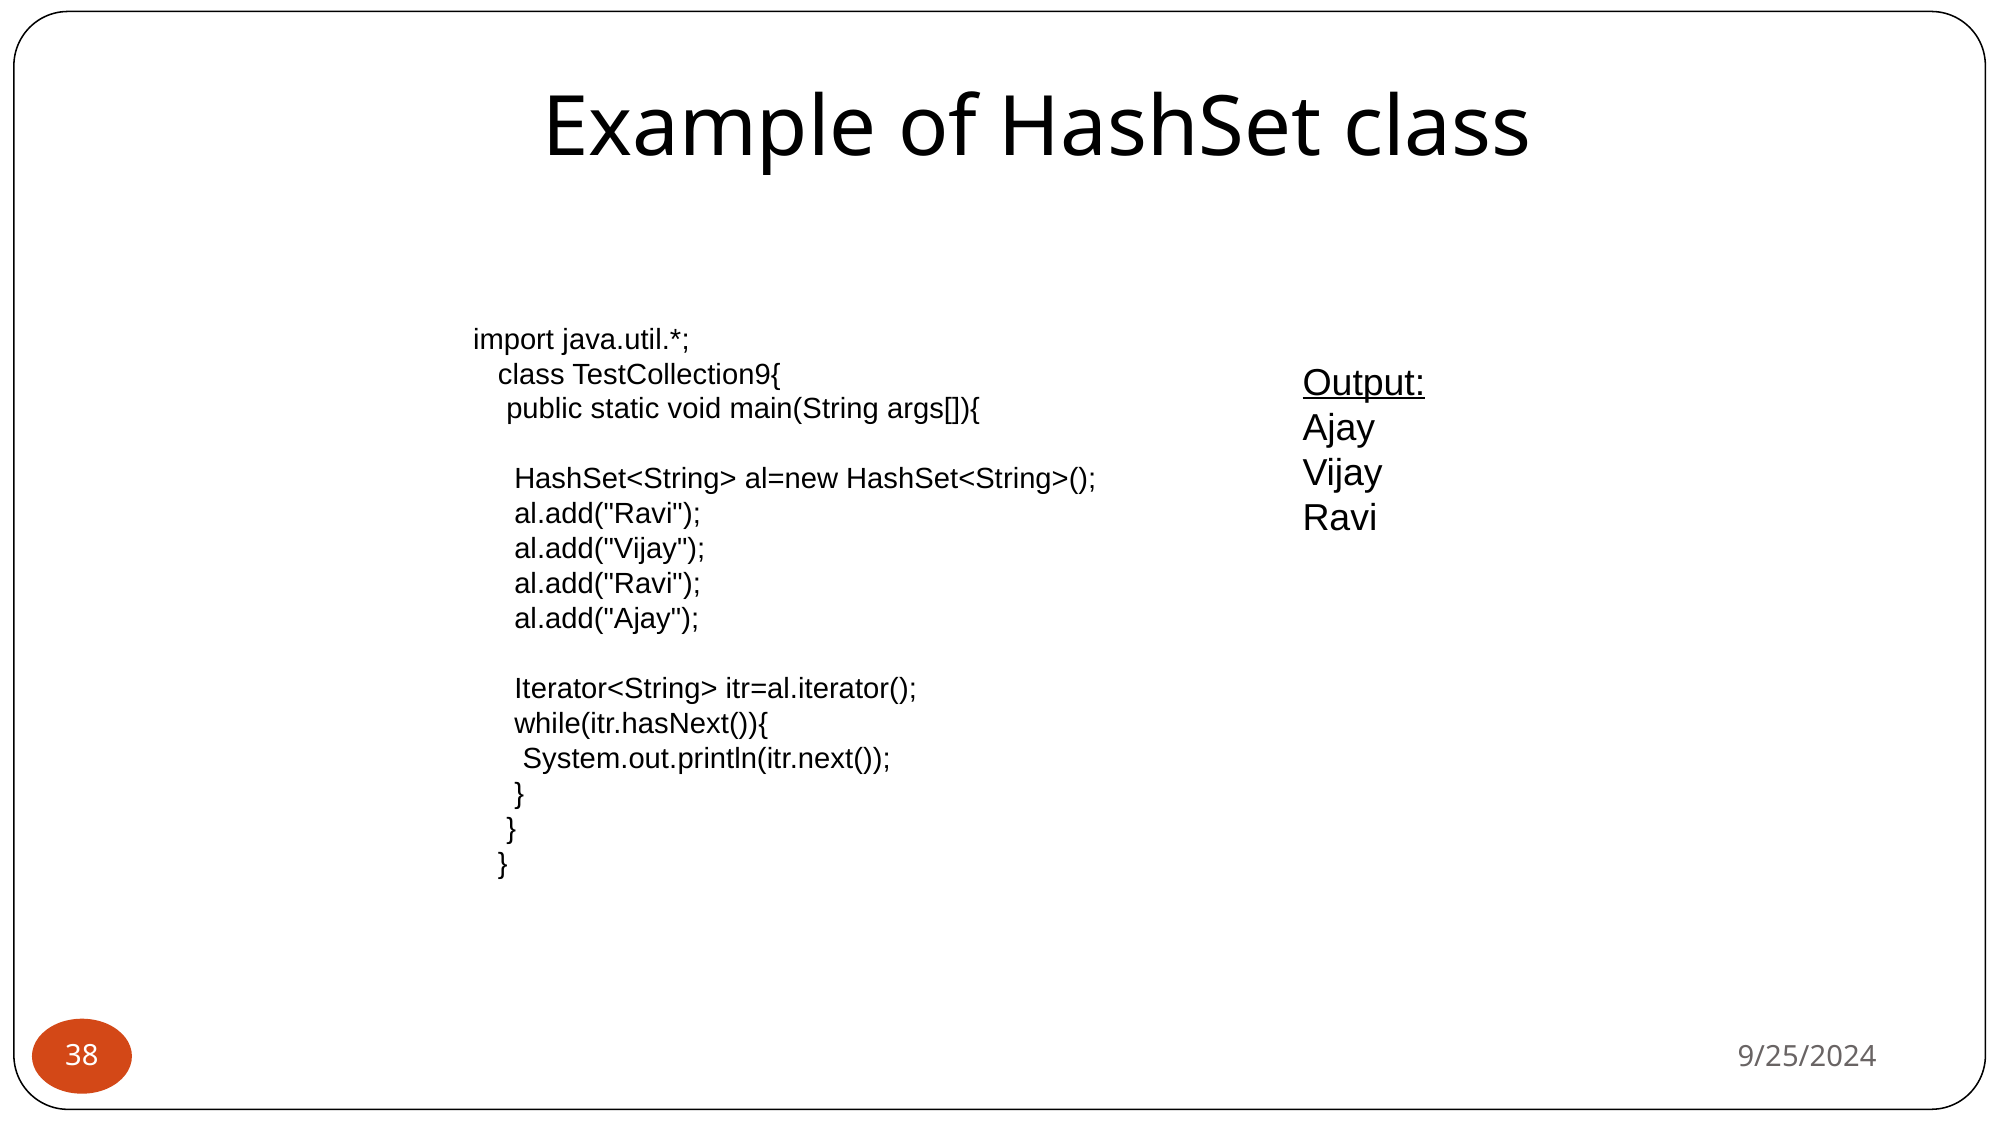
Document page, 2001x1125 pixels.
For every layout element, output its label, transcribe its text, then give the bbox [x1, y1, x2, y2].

slide_number ‹#› [31, 1018, 132, 1094]
text_box import java.util.*; class TestCollection9{ public static void main(String args[]){ HashSet<String> al=new HashSet<String>(); al.add("Ravi"); al.add("Vijay"); al.add("Ravi"); al.add("Ajay"); Iterator<String> itr=al.iterator(); while(itr.hasNext()){ System.out.println(itr.next()); } } } [449, 312, 1213, 887]
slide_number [1350, 1015, 1892, 1094]
title Example of HashSet class [399, 45, 1675, 188]
text_box Output: Ajay Vijay Ravi [1287, 349, 1650, 545]
